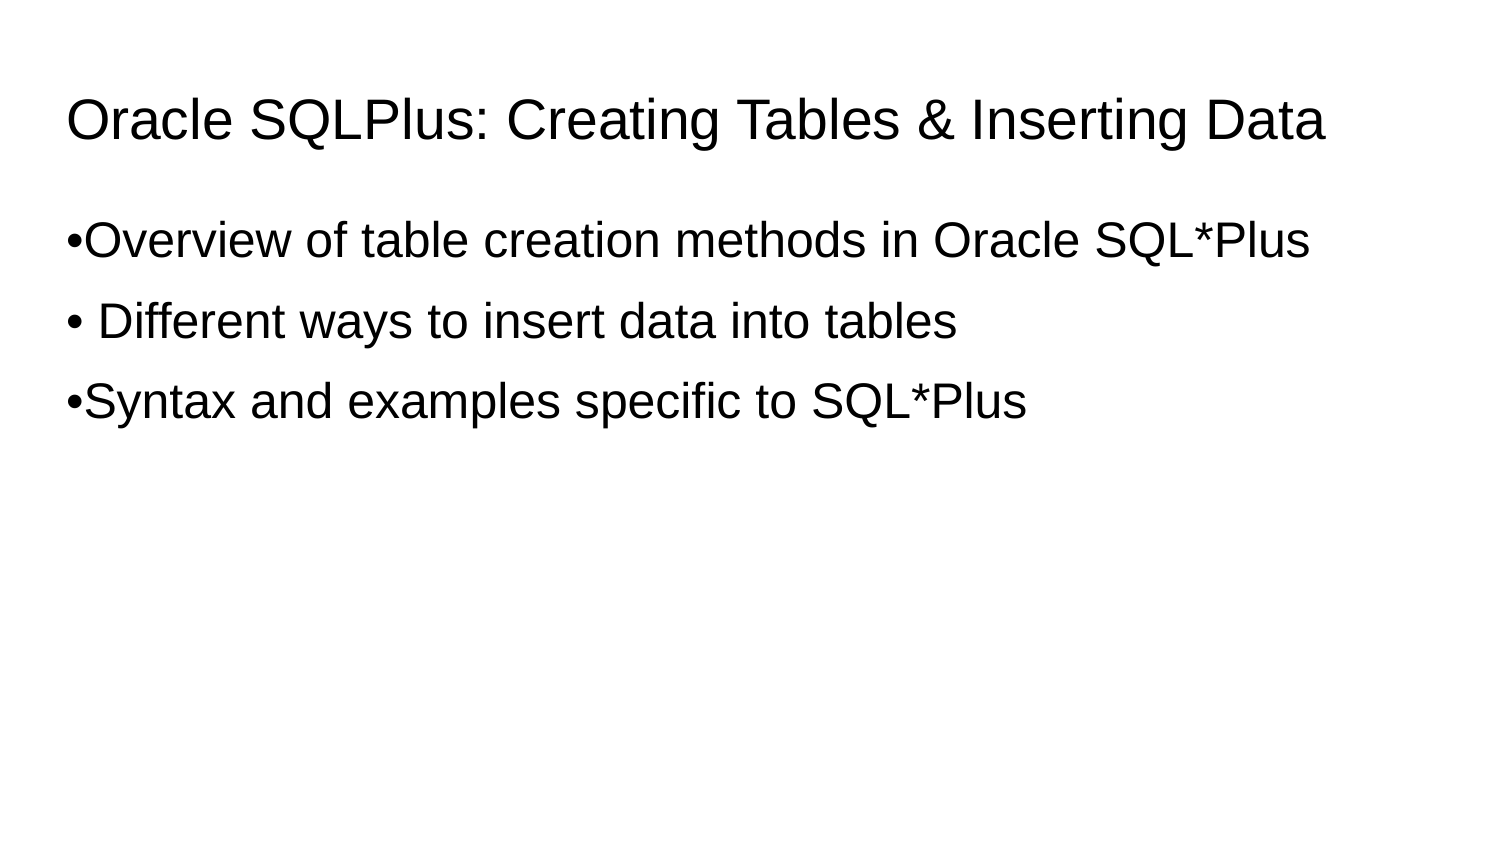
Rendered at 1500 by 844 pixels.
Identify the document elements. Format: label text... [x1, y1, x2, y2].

title Oracle SQLPlus: Creating Tables & Inserting Data [51, 72, 1449, 167]
list •Overview of table creation methods in Oracle SQL*Plus • Different ways to insert data into tables •Syntax and examples specific to SQL*Plus [51, 189, 1449, 750]
